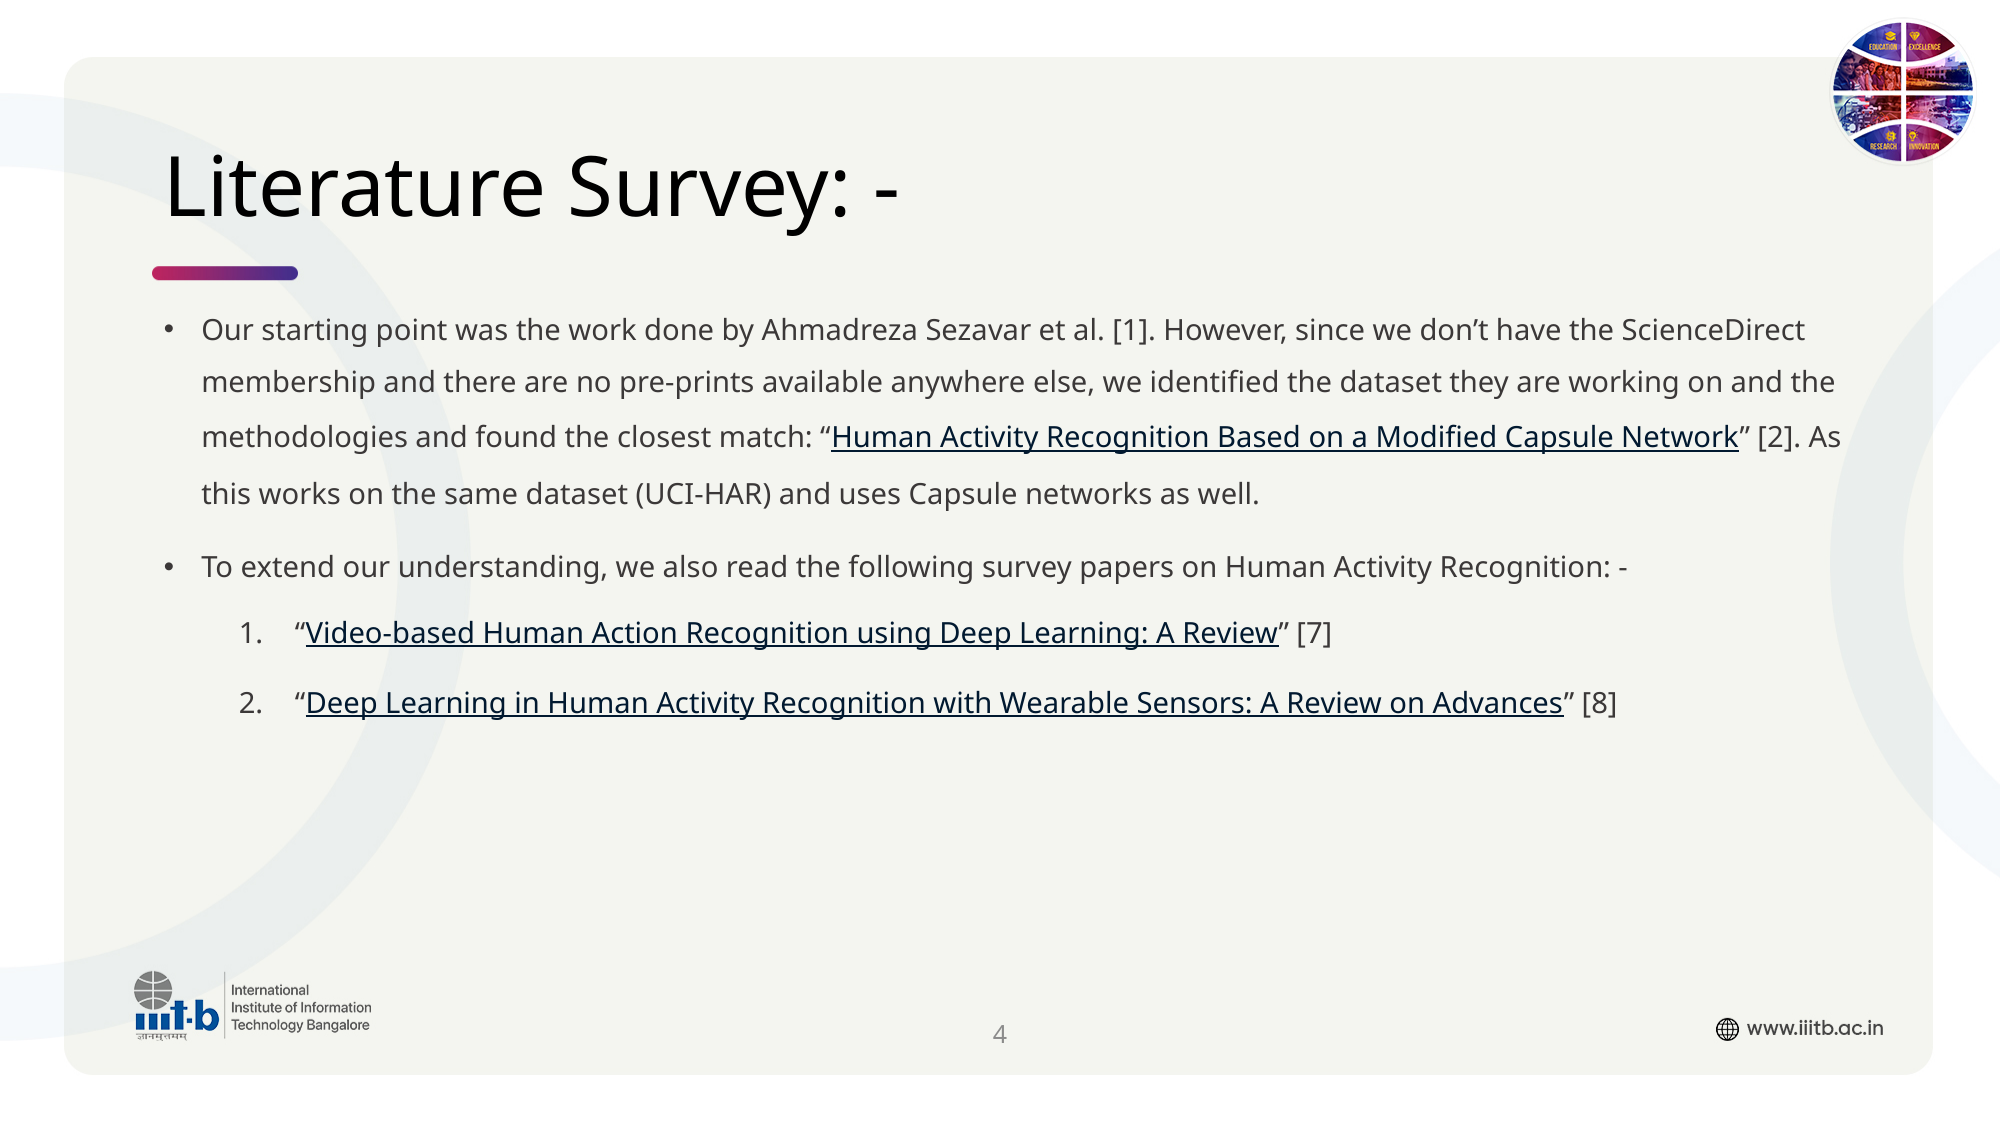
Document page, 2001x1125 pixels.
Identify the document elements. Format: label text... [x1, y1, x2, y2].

slide_number 4 [953, 1005, 1047, 1066]
list Our starting point was the work done by Ahmadreza Sezavar et al. [1]. However, since we don’t have the ScienceDirect membership and there are no pre-prints available anywhere else, we identified the dataset they are working on and the methodologies and found the closest match: “Human Activity Recognition Based on a Modified Capsule Network” [2]. As this works on the same dataset (UCI-HAR) and uses Capsule networks as well. To extend our understanding, we also read the following survey papers on Human Activity Recognition: - “Video-based Human Action Recognition using Deep Learning: A Review” [7] “Deep Learning in Human Activity Recognition with Wearable Sensors: A Review on Advances” [8] [148, 286, 1874, 960]
title Literature Survey: - [148, 118, 1874, 261]
picture [0, 4, 2000, 1125]
